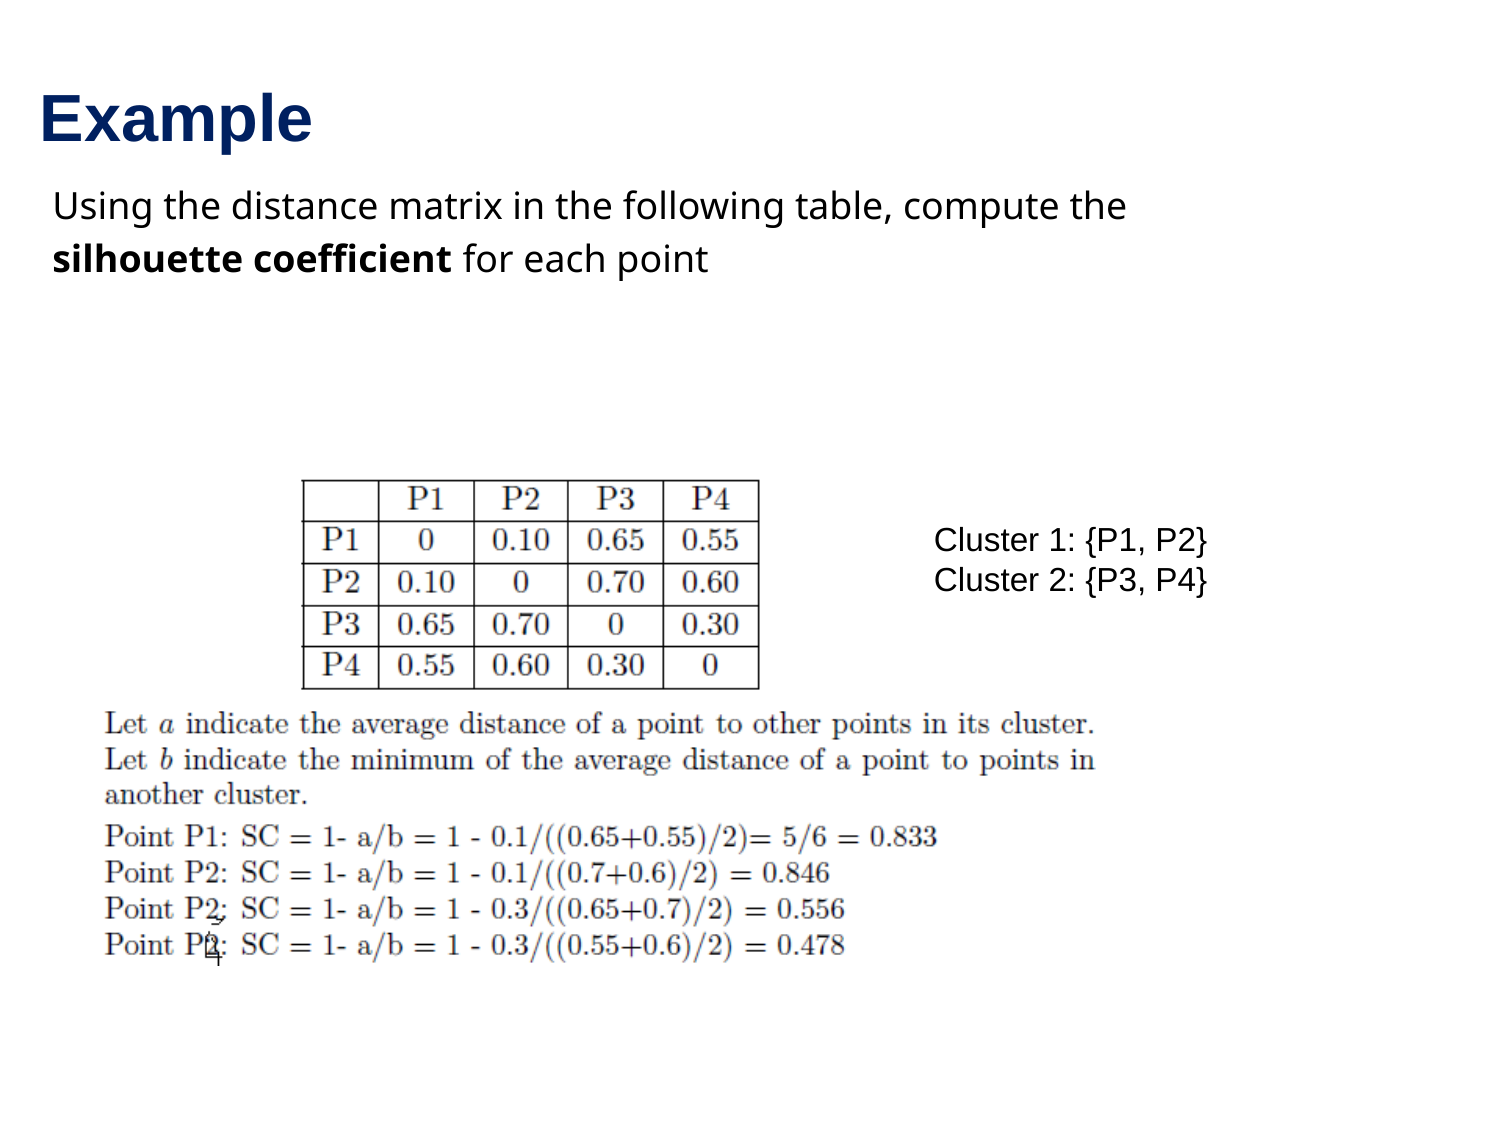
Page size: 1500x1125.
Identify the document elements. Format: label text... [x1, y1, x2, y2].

list Using the distance matrix in the following table, compute the silhouette coefficient for each point [37, 174, 1379, 1088]
text_box Cluster 1: {P1, P2} Cluster 2: {P3, P4} [919, 510, 1223, 606]
picture [299, 477, 766, 694]
picture [99, 699, 1096, 966]
title Example [24, 24, 1096, 163]
